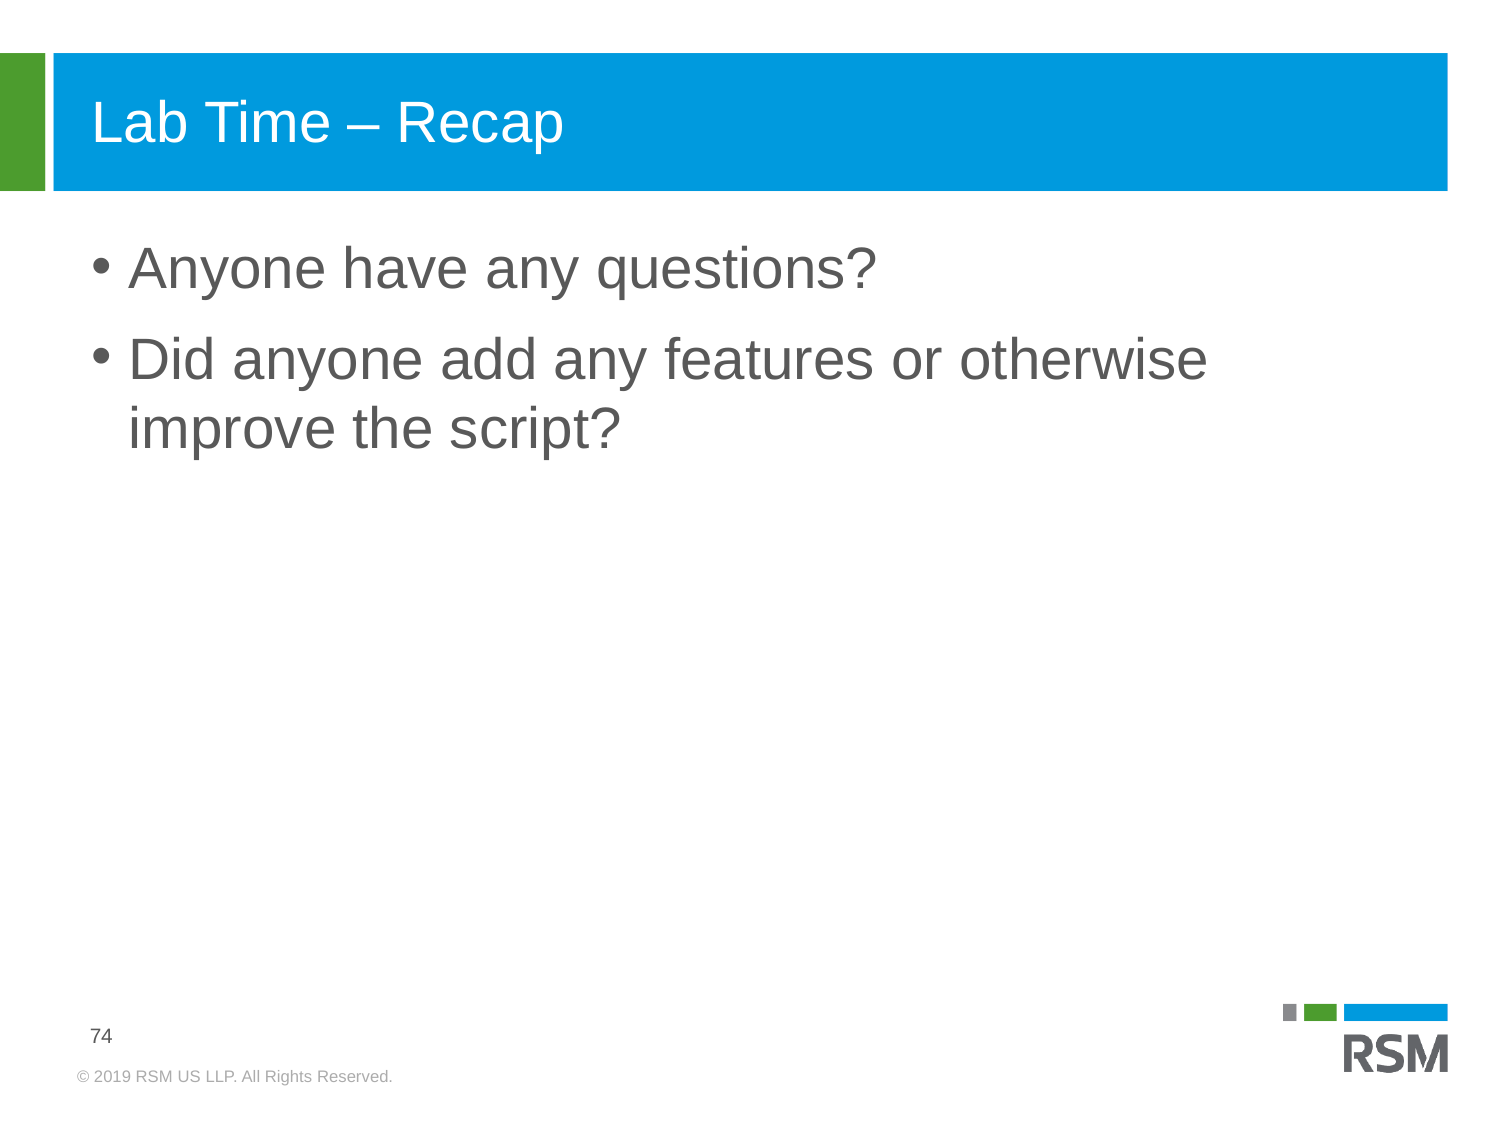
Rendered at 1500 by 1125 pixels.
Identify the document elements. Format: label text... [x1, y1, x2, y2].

list Anyone have any questions? Did anyone add any features or otherwise improve the script? [76, 222, 1397, 984]
slide_number 74 [75, 1015, 413, 1062]
picture [0, 0, 1500, 1125]
title Lab Time – Recap [76, 59, 1397, 188]
